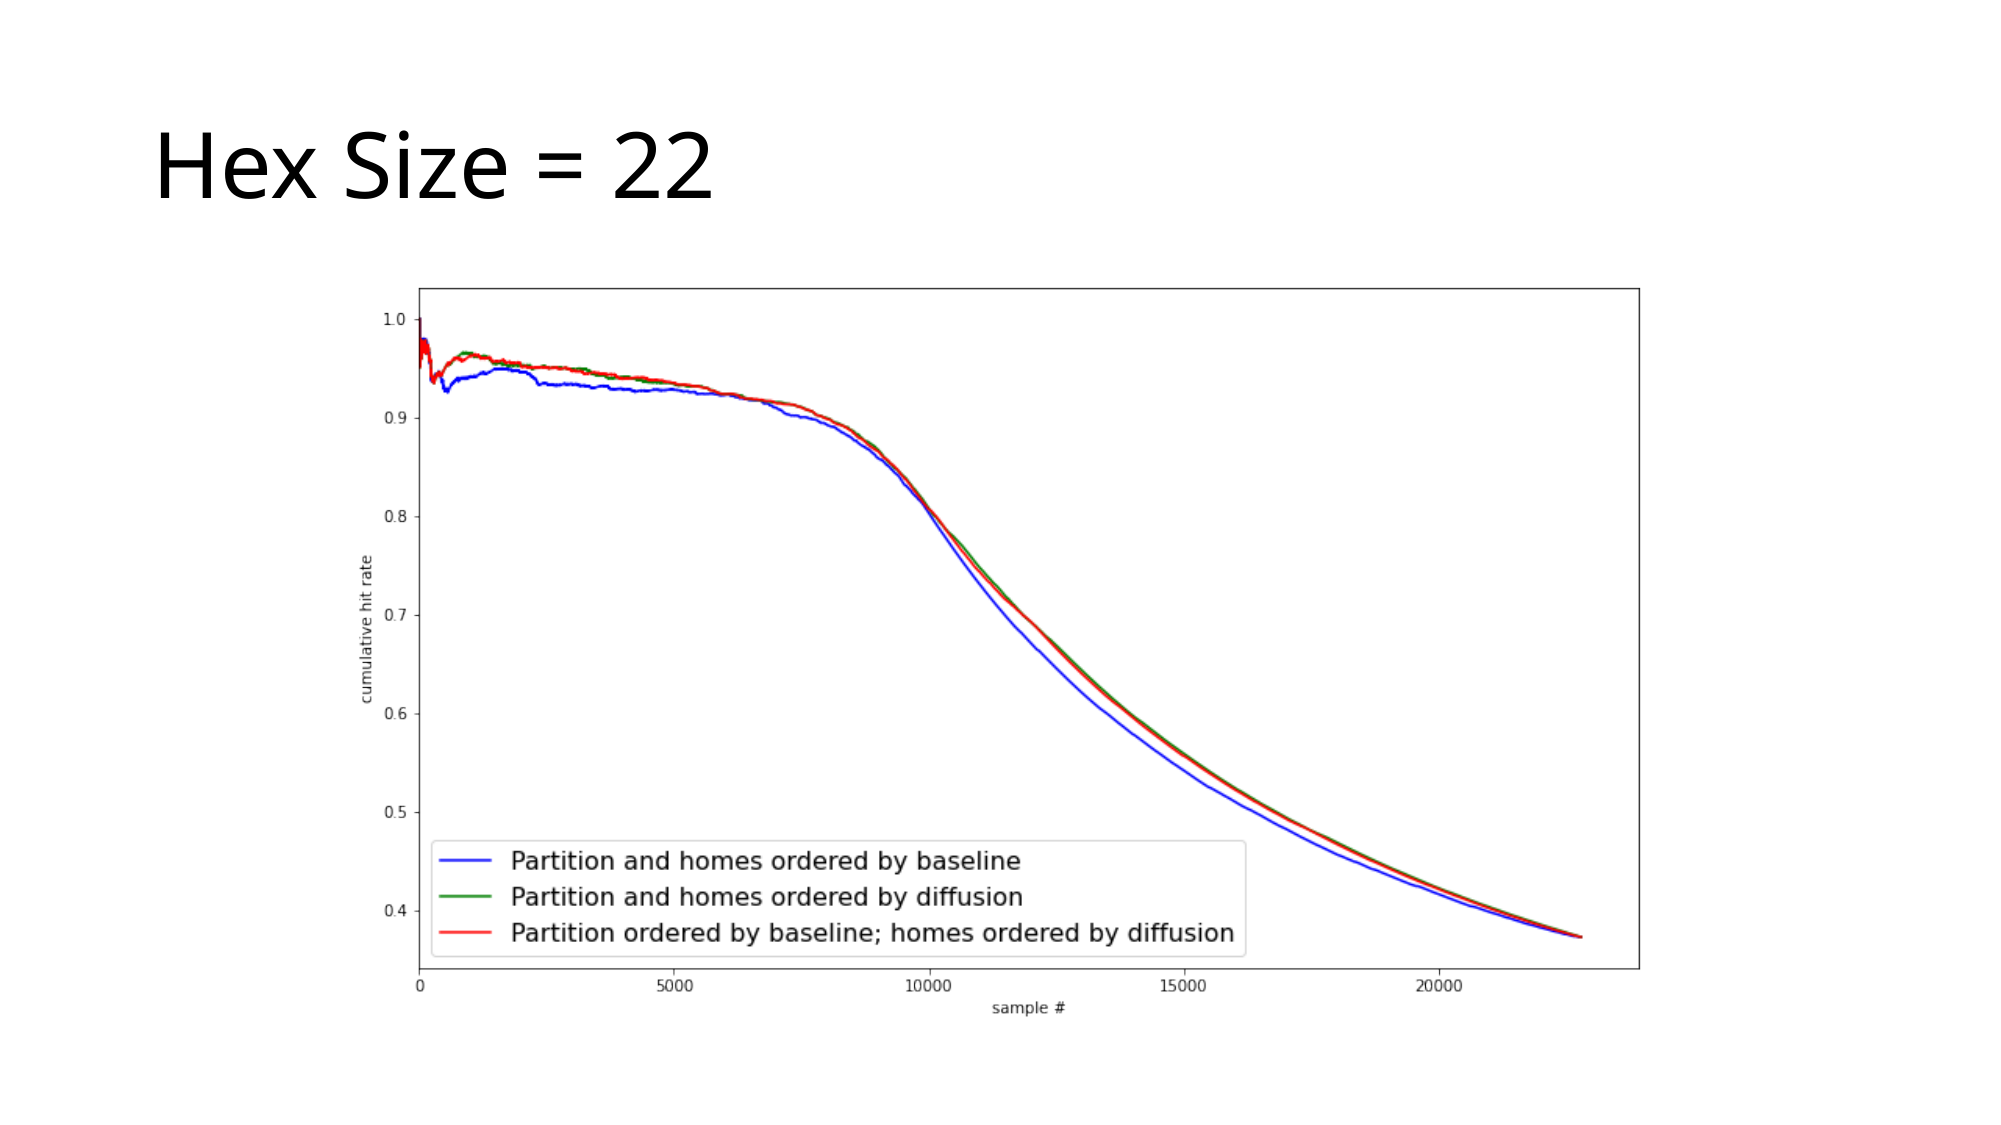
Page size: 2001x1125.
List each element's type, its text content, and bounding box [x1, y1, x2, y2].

title Hex Size = 22 [137, 59, 1863, 278]
picture [349, 277, 1650, 1028]
